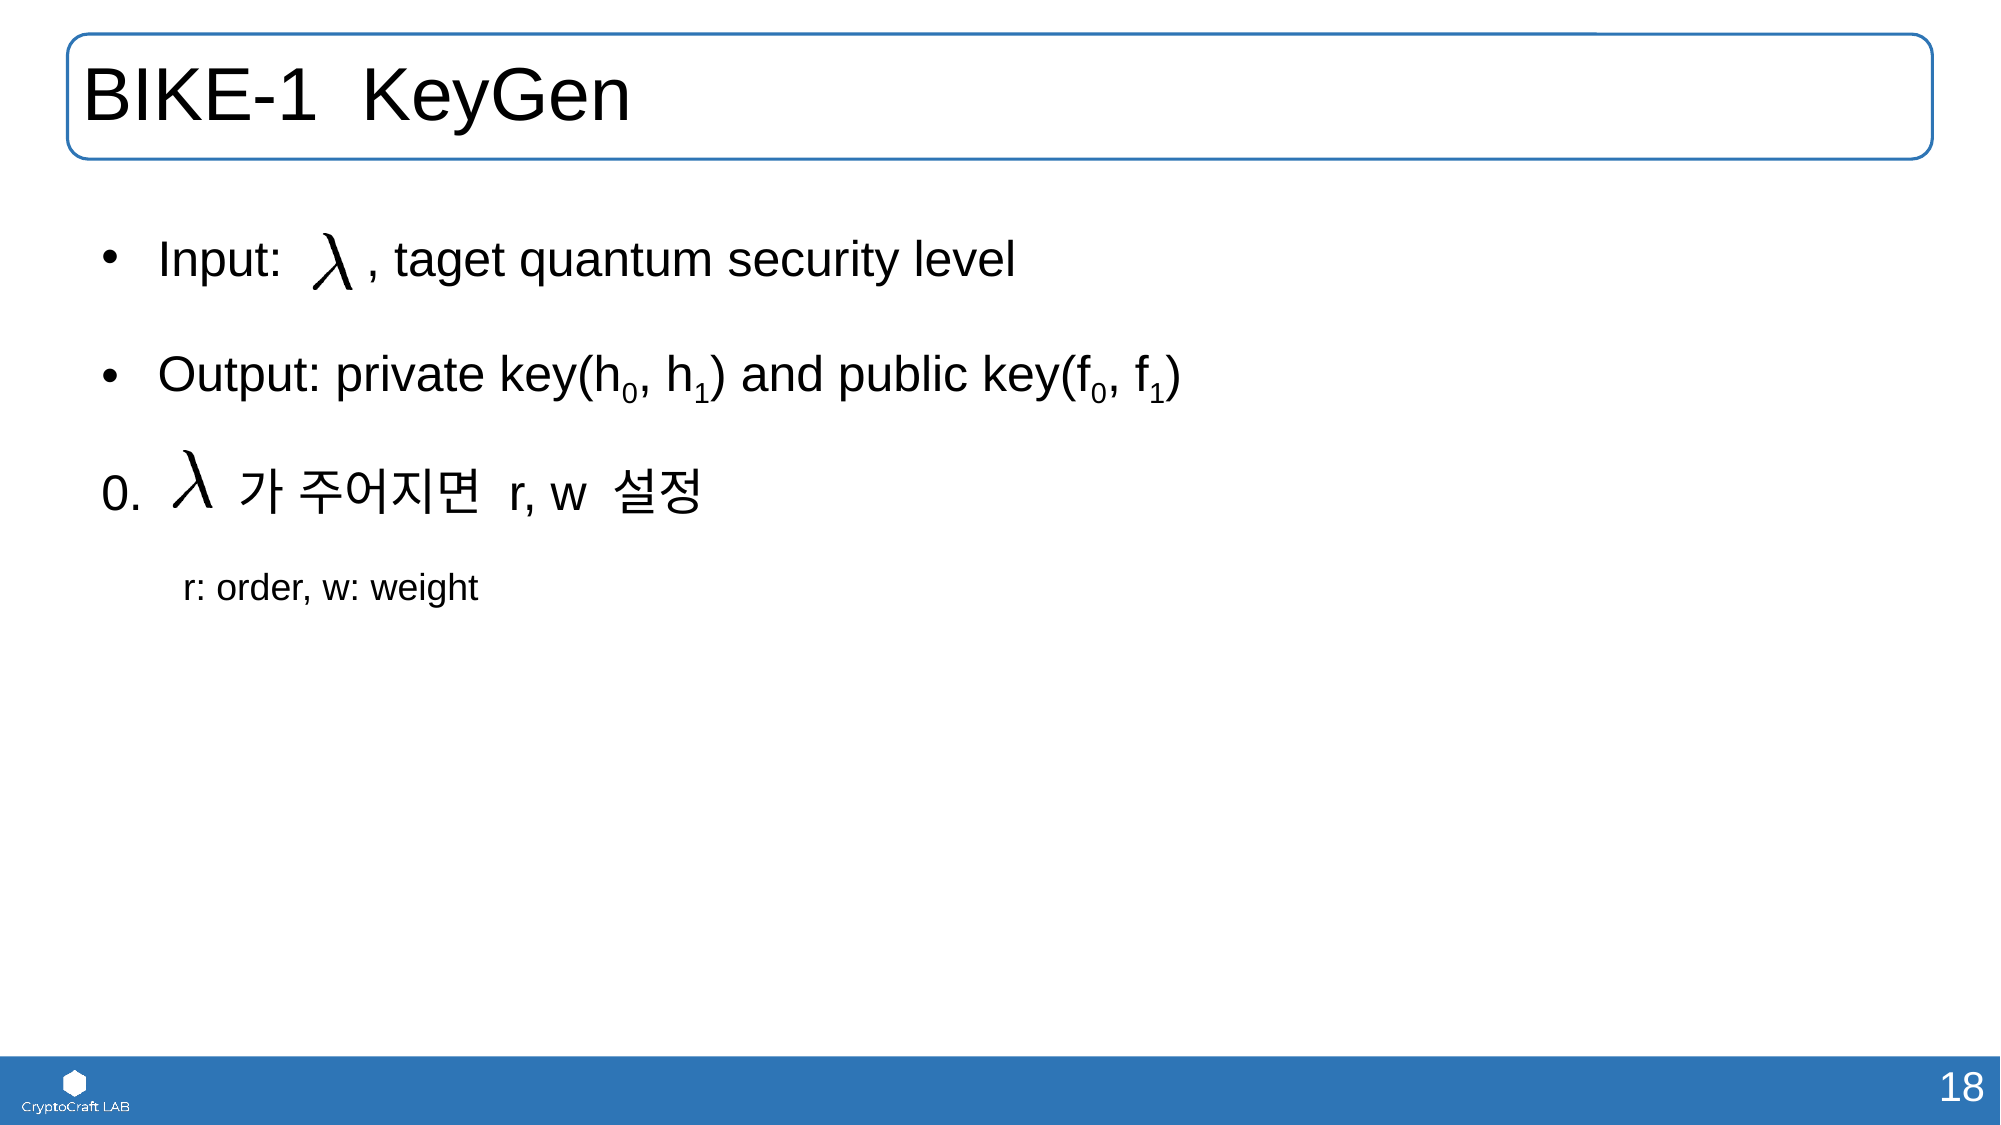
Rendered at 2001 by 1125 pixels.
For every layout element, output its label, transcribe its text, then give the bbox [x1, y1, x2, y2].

title BIKE-1 KeyGen [67, 34, 1933, 160]
list Input: , taget quantum security level Output: private key(h0, h1) and public key(f0, f1) 0. 가 주어지면 r, w 설정 r: order, w: weight [67, 189, 1933, 1019]
picture [13, 1061, 138, 1123]
picture [161, 446, 218, 513]
picture [301, 229, 358, 295]
